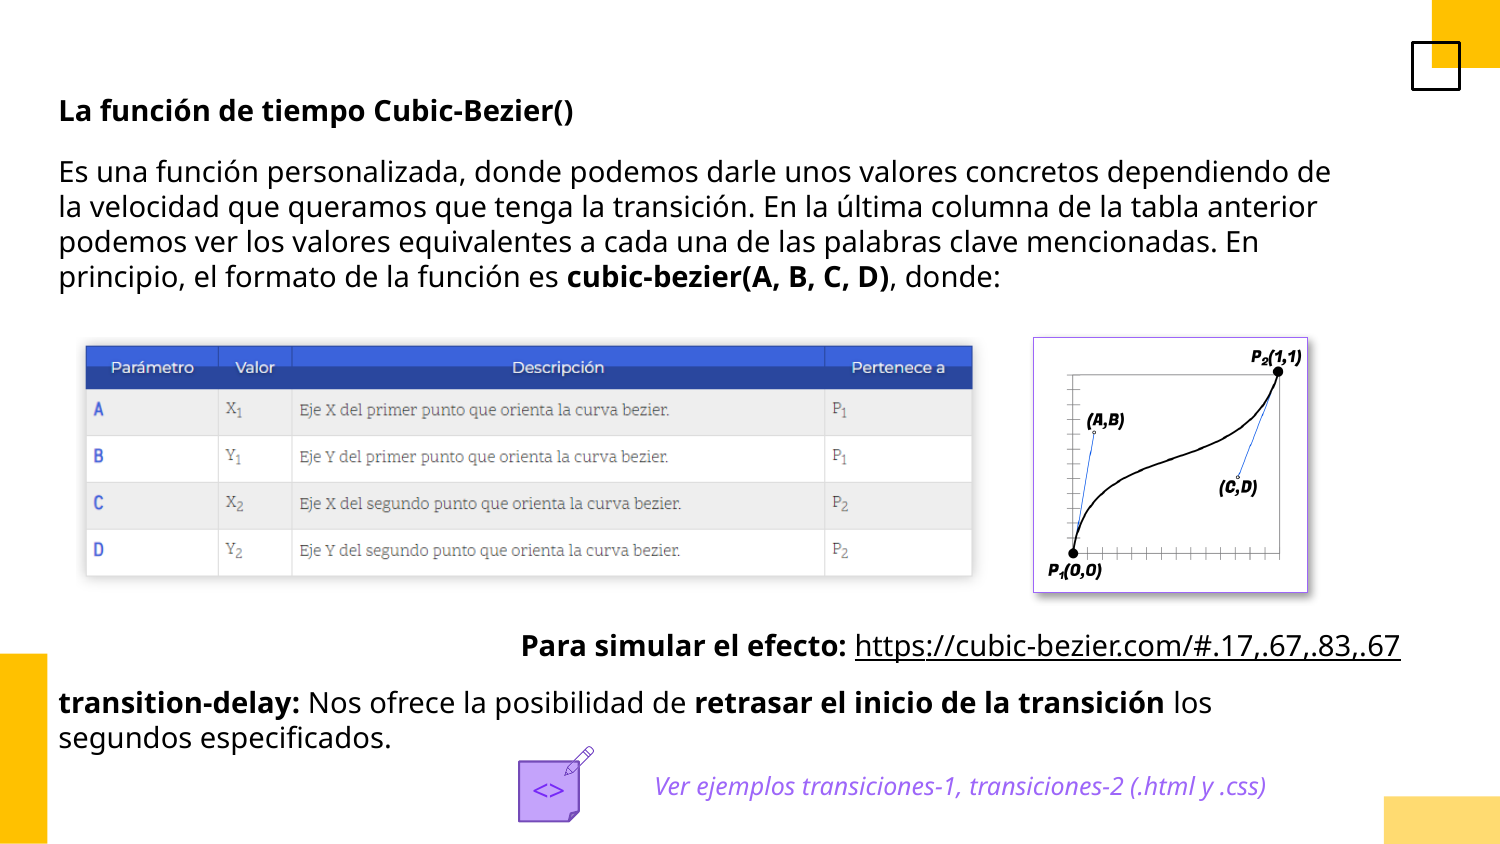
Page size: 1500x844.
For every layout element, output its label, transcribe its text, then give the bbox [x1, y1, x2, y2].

text_box transition-delay: Nos ofrece la posibilidad de retrasar el inicio de la transición los segundos especificados. [24, 669, 1362, 765]
text_box Es una función personalizada, donde podemos darle unos valores concretos dependiendo de la velocidad que queramos que tenga la transición. En la última columna de la tabla anterior podemos ver los valores equivalentes a cada una de las palabras clave mencionadas. En principio, el formato de la función es cubic-bezier(A, B, C, D), donde: [24, 138, 1362, 200]
picture [1033, 337, 1308, 593]
text_box Para simular el efecto: https://cubic-bezier.com/#.17,.67,.83,.67 [505, 620, 1416, 675]
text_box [515, 741, 600, 822]
text_box Ver ejemplos transiciones-1, transiciones-2 (.html y .css) [604, 755, 1365, 811]
picture [76, 337, 991, 593]
text_box La función de tiempo Cubic-Bezier() [24, 77, 1362, 138]
